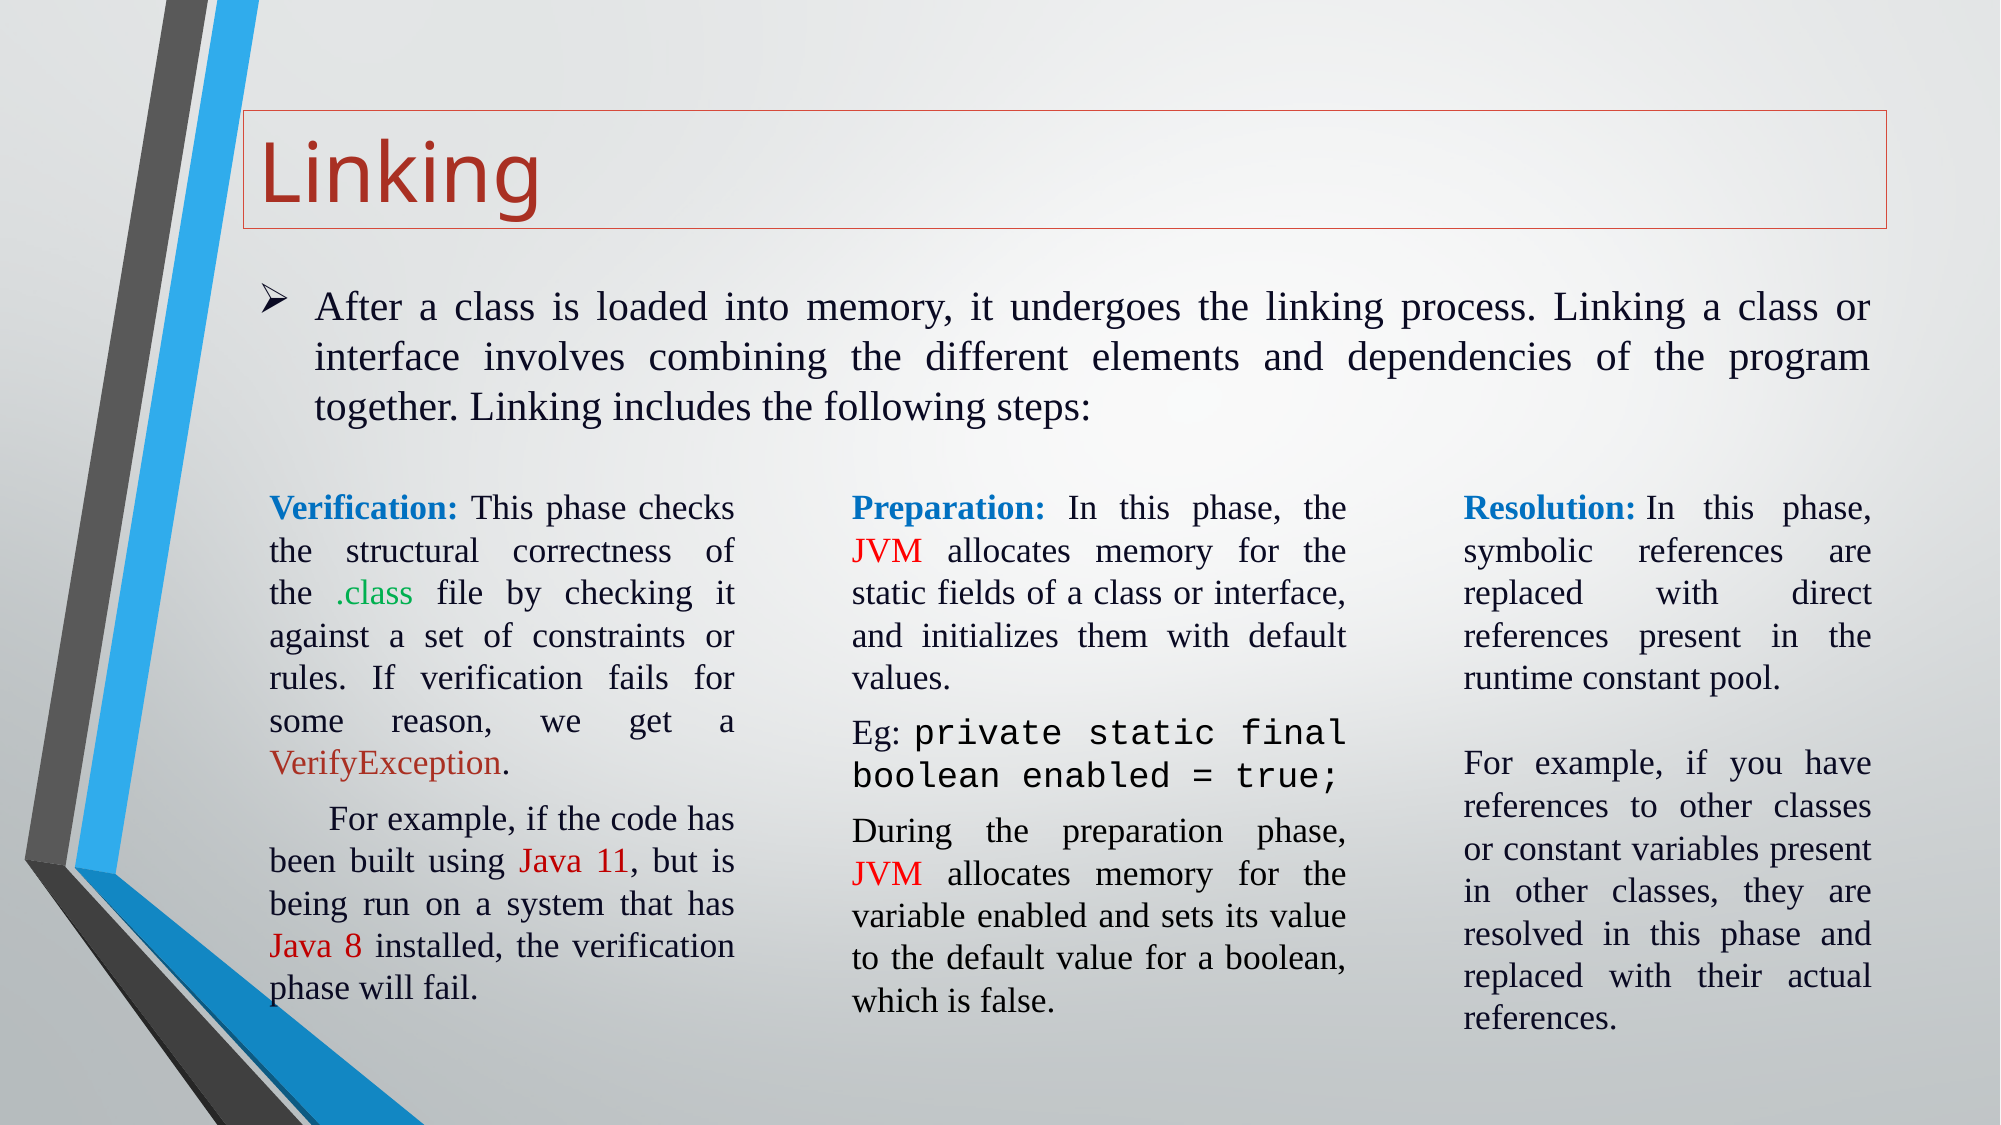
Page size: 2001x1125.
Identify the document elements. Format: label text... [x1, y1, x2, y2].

title Linking [243, 110, 1887, 229]
text_box Preparation: In this phase, the JVM allocates memory for the static fields of a class or interface, and initializes them with default values. Eg: private static final boolean enabled = true; During the preparation phase, JVM allocates memory for the variable enabled and sets its value to the default value for a boolean, which is false. [837, 476, 1362, 1027]
text_box Resolution: In this phase, symbolic references are replaced with direct references present in the runtime constant pool. For example, if you have references to other classes or constant variables present in other classes, they are resolved in this phase and replaced with their actual references. [1448, 476, 1887, 1045]
text_box Verification: This phase checks the structural correctness of the .class file by checking it against a set of constraints or rules. If verification fails for some reason, we get a VerifyException. For example, if the code has been built using Java 11, but is being run on a system that has Java 8 installed, the verification phase will fail. [254, 476, 750, 1015]
text_box After a class is loaded into memory, it undergoes the linking process. Linking a class or interface involves combining the different elements and dependencies of the program together. Linking includes the following steps: [243, 271, 1887, 437]
